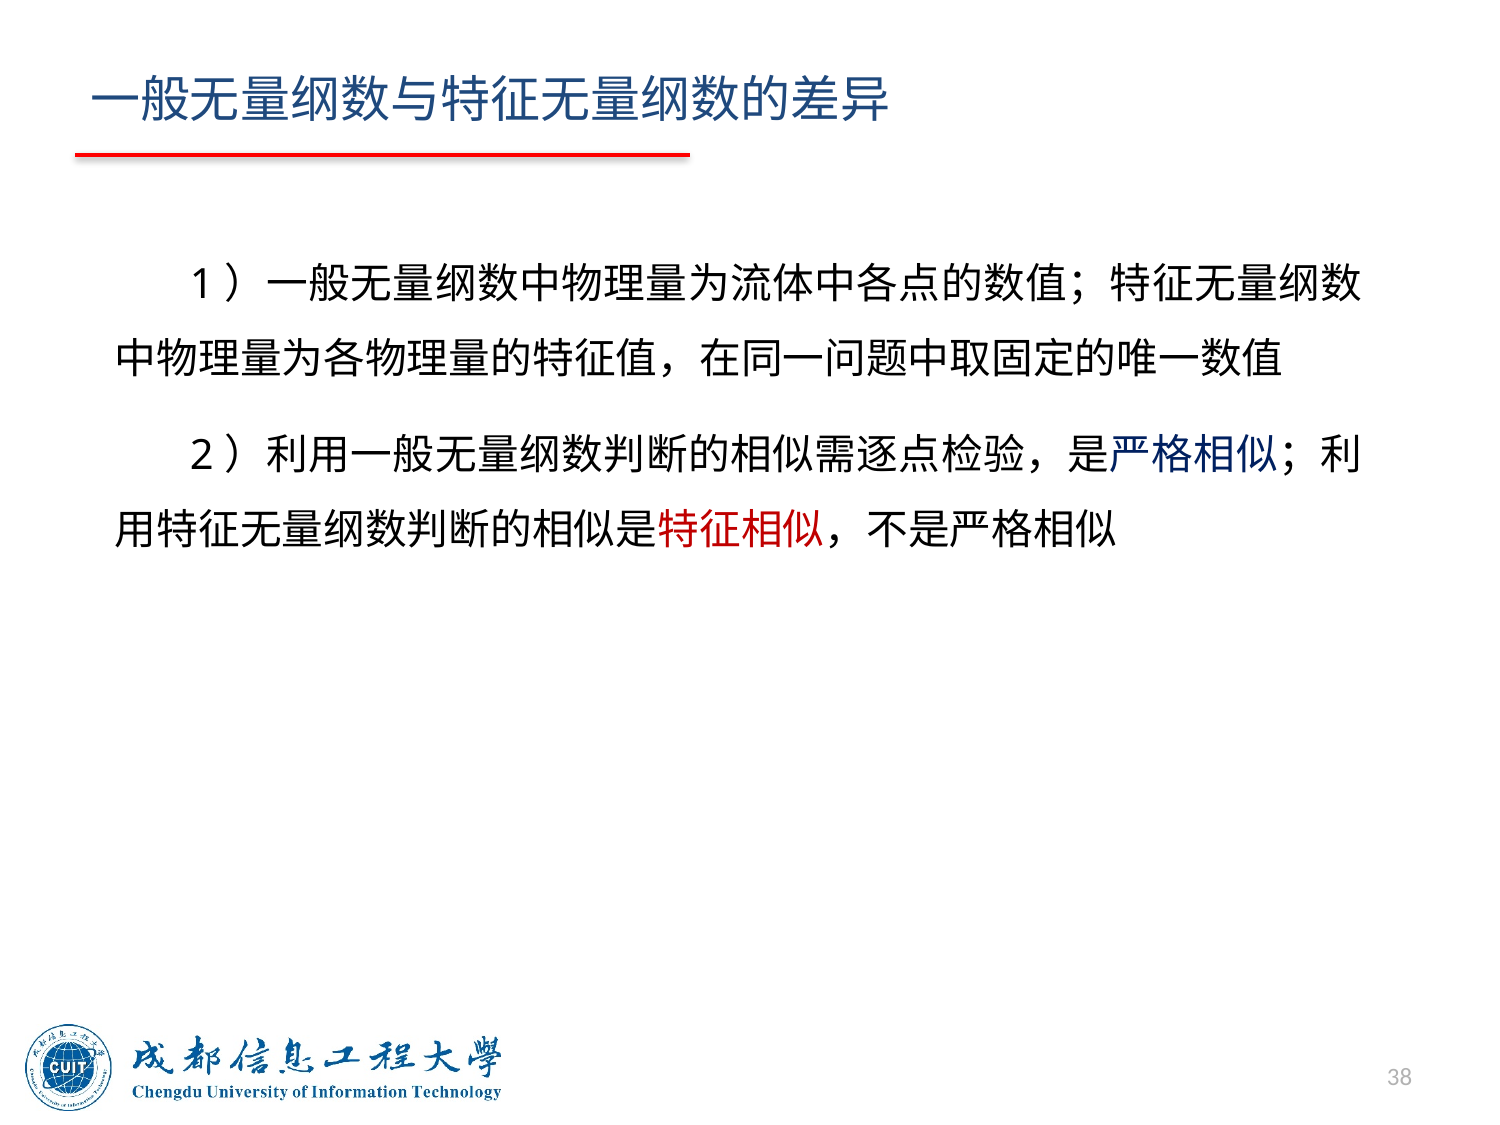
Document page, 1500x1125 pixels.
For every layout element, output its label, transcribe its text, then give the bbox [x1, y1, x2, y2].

text_box 1）一般无量纲数中物理量为流体中各点的数值；特征无量纲数中物理量为各物理量的特征值，在同一问题中取固定的唯一数值 2）利用一般无量纲数判断的相似需逐点检验，是严格相似；利用特征无量纲数判断的相似是特征相似，不是严格相似 [99, 224, 1378, 561]
title 一般无量纲数与特征无量纲数的差异 [75, 45, 1425, 150]
picture [25, 1024, 501, 1111]
slide_number 38 [1277, 1045, 1428, 1106]
